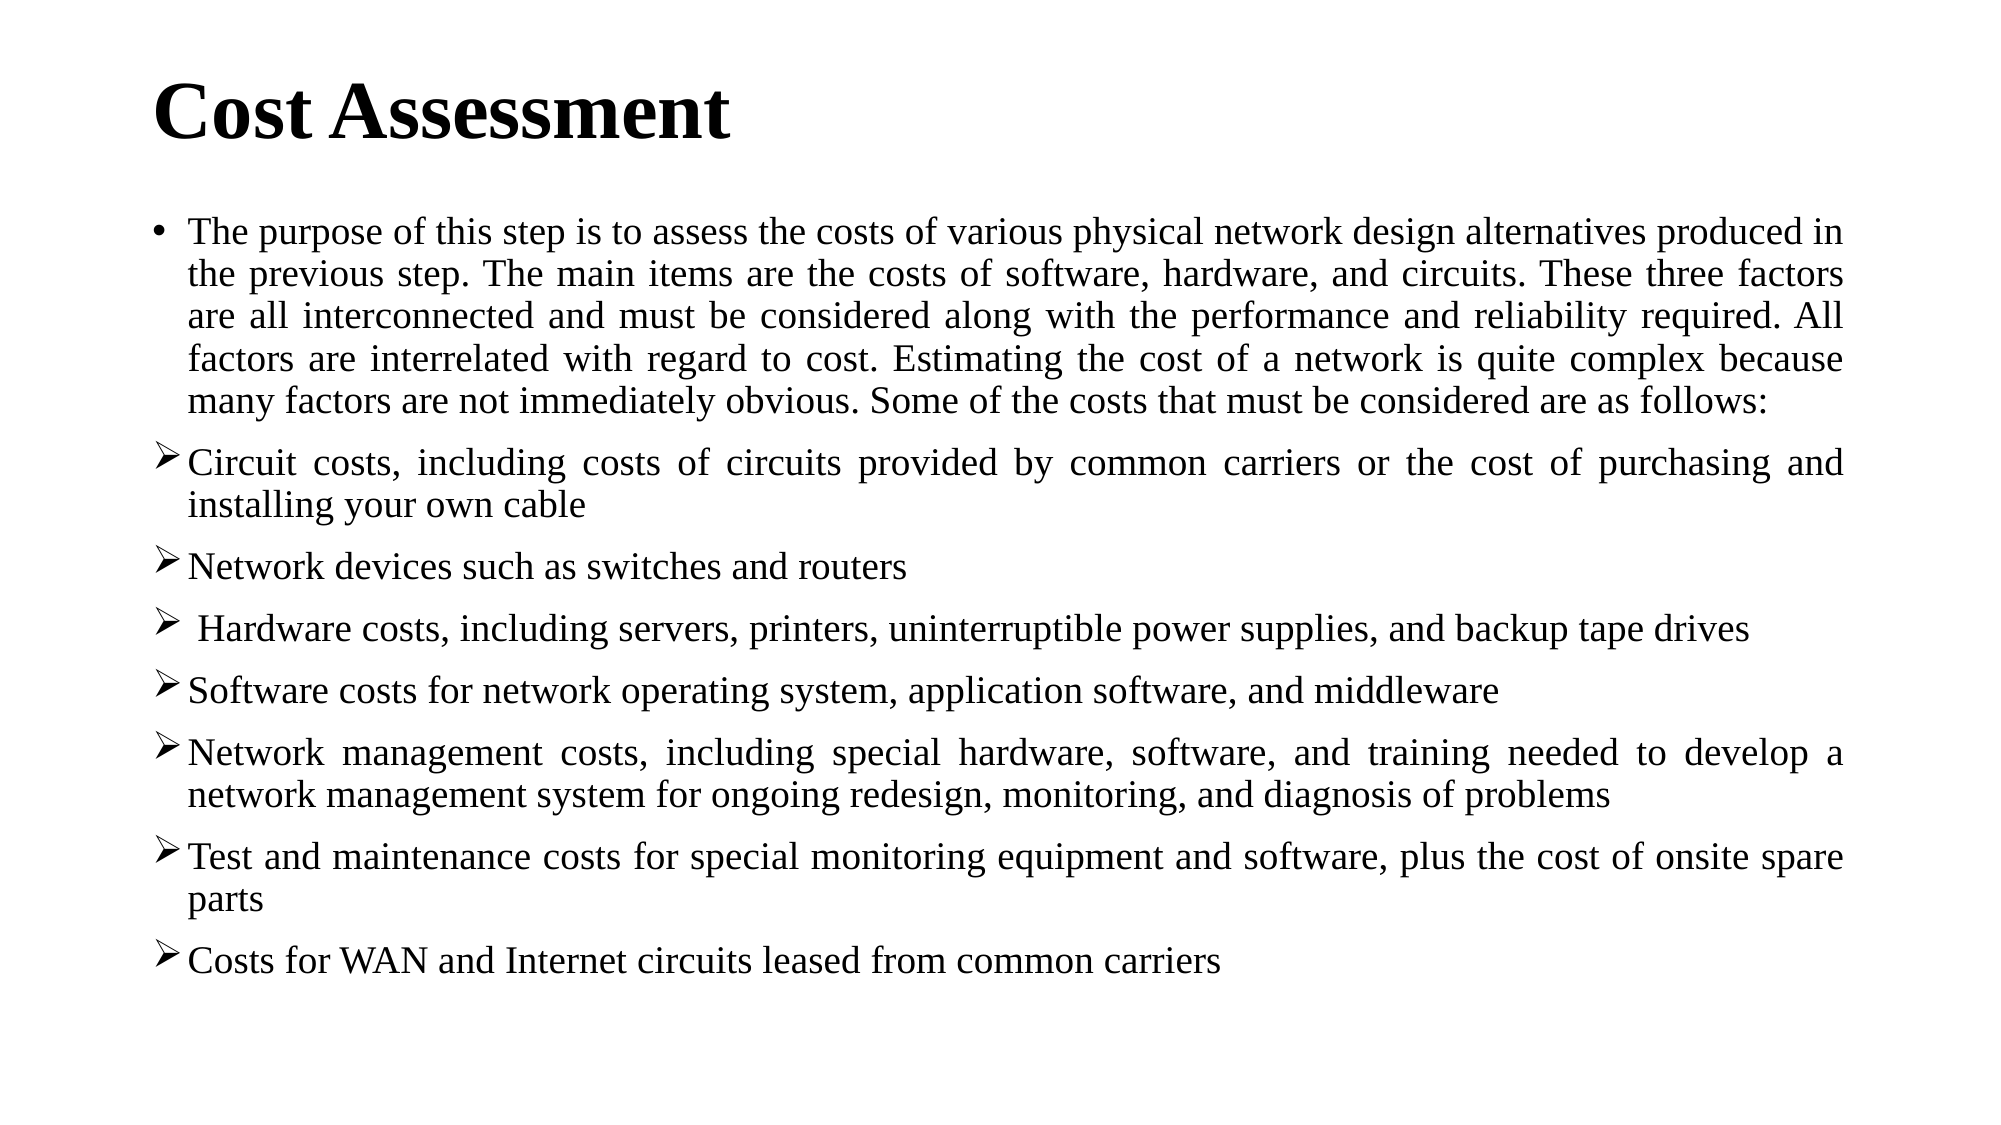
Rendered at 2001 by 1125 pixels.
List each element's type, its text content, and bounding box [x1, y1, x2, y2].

title Cost Assessment [137, 59, 1863, 165]
list The purpose of this step is to assess the costs of various physical network design alternatives produced in the previous step. The main items are the costs of software, hardware, and circuits. These three factors are all interconnected and must be considered along with the performance and reliability required. All factors are interrelated with regard to cost. Estimating the cost of a network is quite complex because many factors are not immediately obvious. Some of the costs that must be considered are as follows: Circuit costs, including costs of circuits provided by common carriers or the cost of purchasing and installing your own cable Network devices such as switches and routers Hardware costs, including servers, printers, uninterruptible power supplies, and backup tape drives Software costs for network operating system, application software, and middleware Network management costs, including special hardware, software, and training needed to develop a network management system for ongoing redesign, monitoring, and diagnosis of problems Test and maintenance costs for special monitoring equipment and software, plus the cost of onsite spare parts Costs for WAN and Internet circuits leased from common carriers [137, 203, 1863, 1014]
